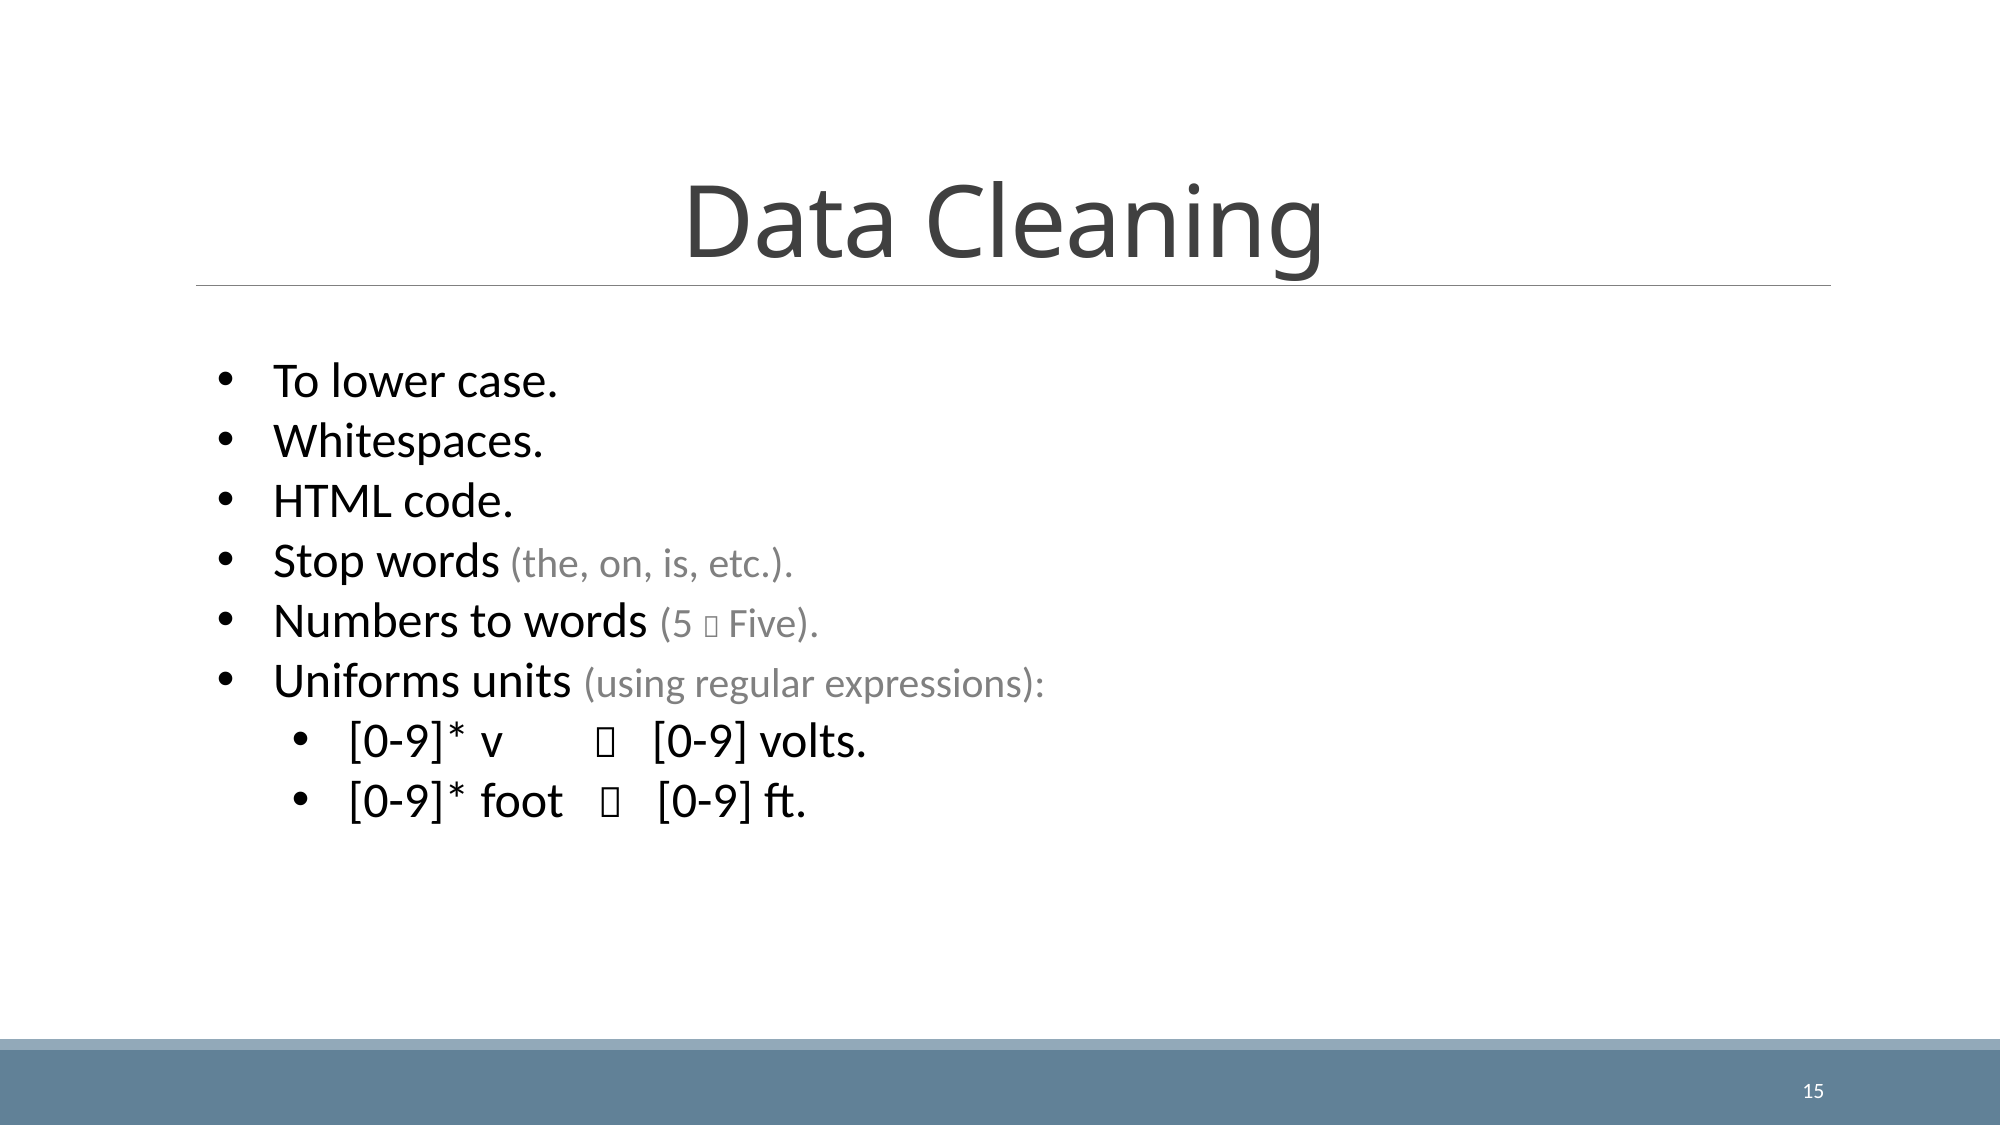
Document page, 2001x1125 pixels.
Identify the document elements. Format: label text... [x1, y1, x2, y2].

title Data Cleaning [180, 47, 1830, 285]
slide_number 15 [1624, 1059, 1840, 1120]
text_box To lower case. Whitespaces. HTML code. Stop words (the, on, is, etc.). Numbers to words (5  Five). Uniforms units (using regular expressions): [0-9]* v  [0-9] volts. [0-9]* foot  [0-9] ft. [202, 340, 1323, 836]
